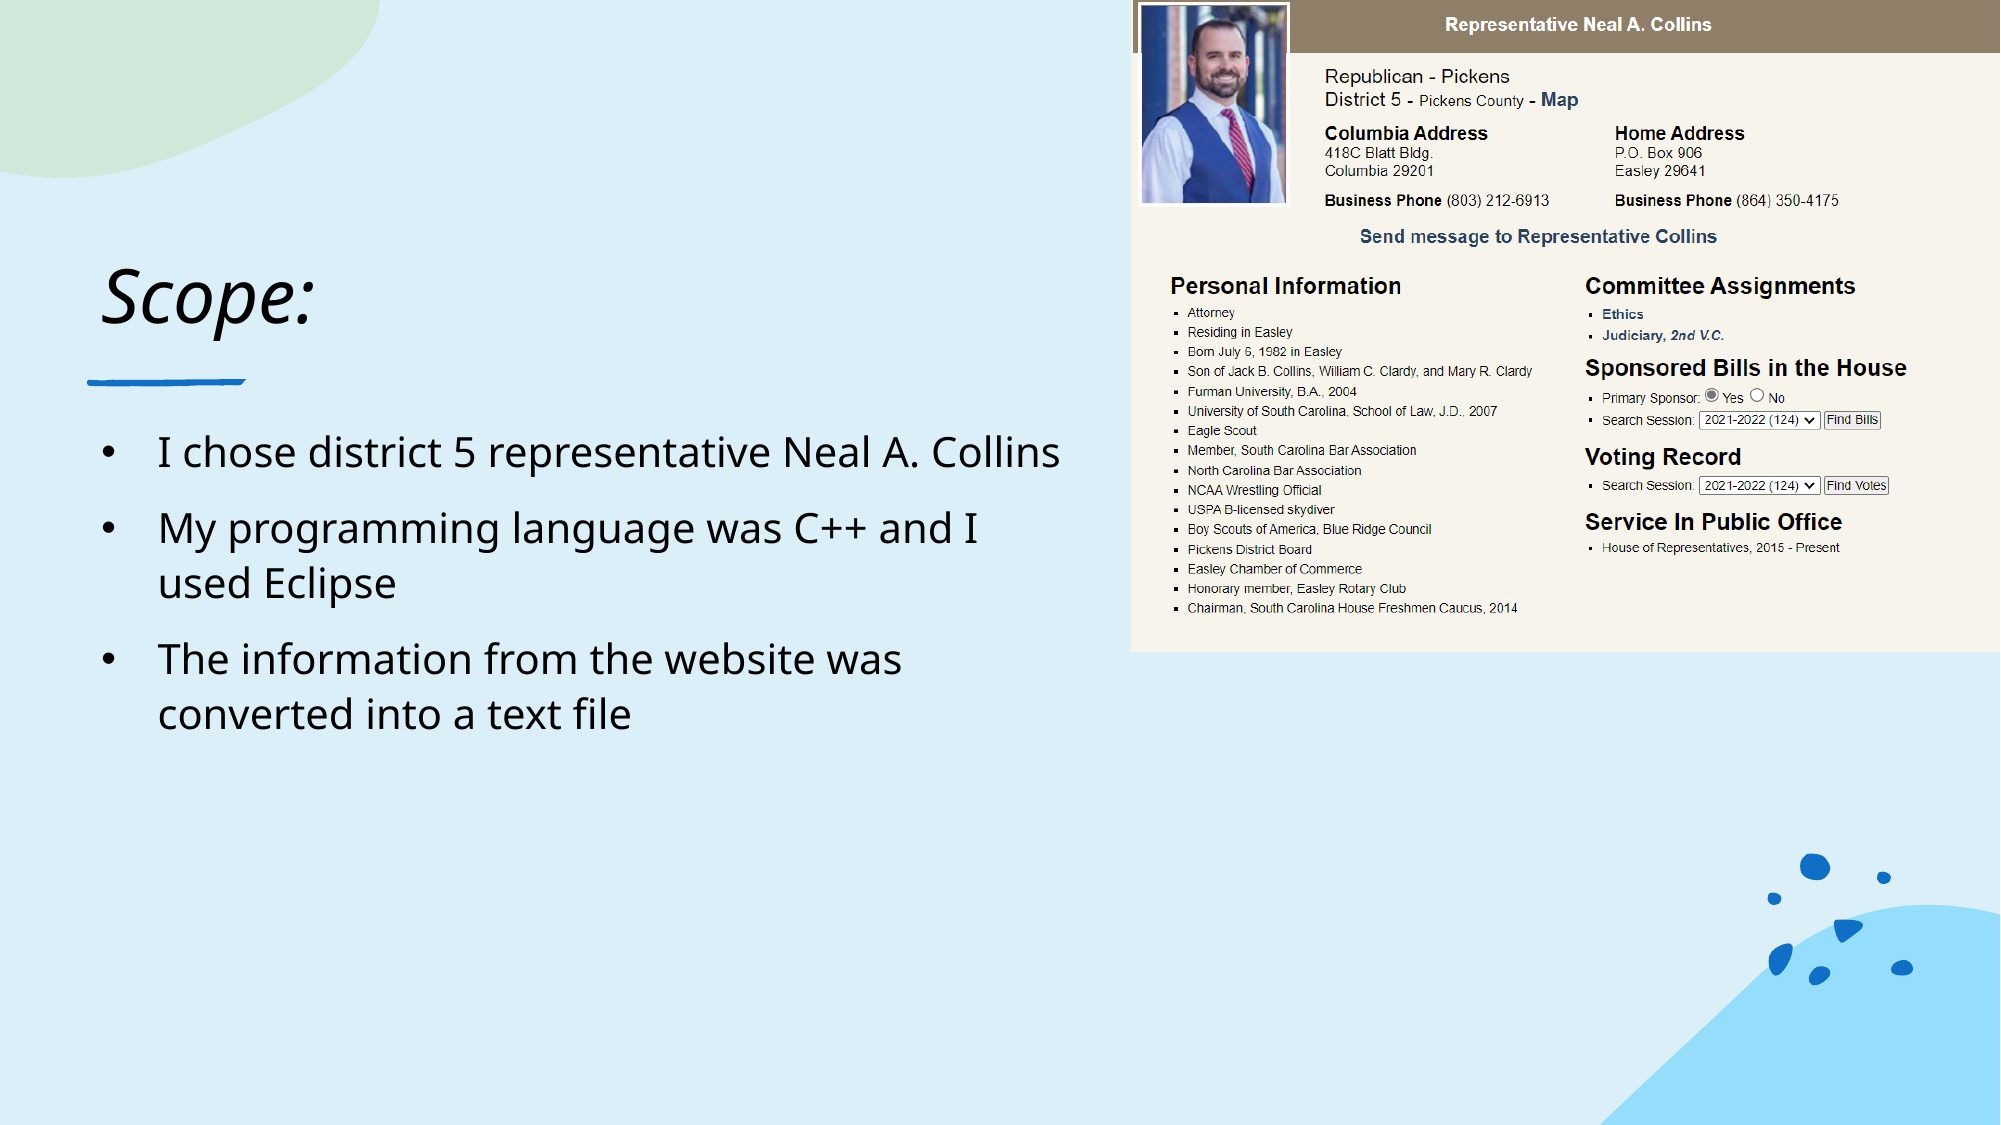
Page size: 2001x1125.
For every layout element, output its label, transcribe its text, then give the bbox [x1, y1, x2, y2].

picture [1131, 0, 2000, 652]
list I chose district 5 representative Neal A. Collins My programming language was C++ and I used Eclipse The information from the website was converted into a text file [86, 413, 1094, 996]
title Scope: [86, 129, 1131, 347]
